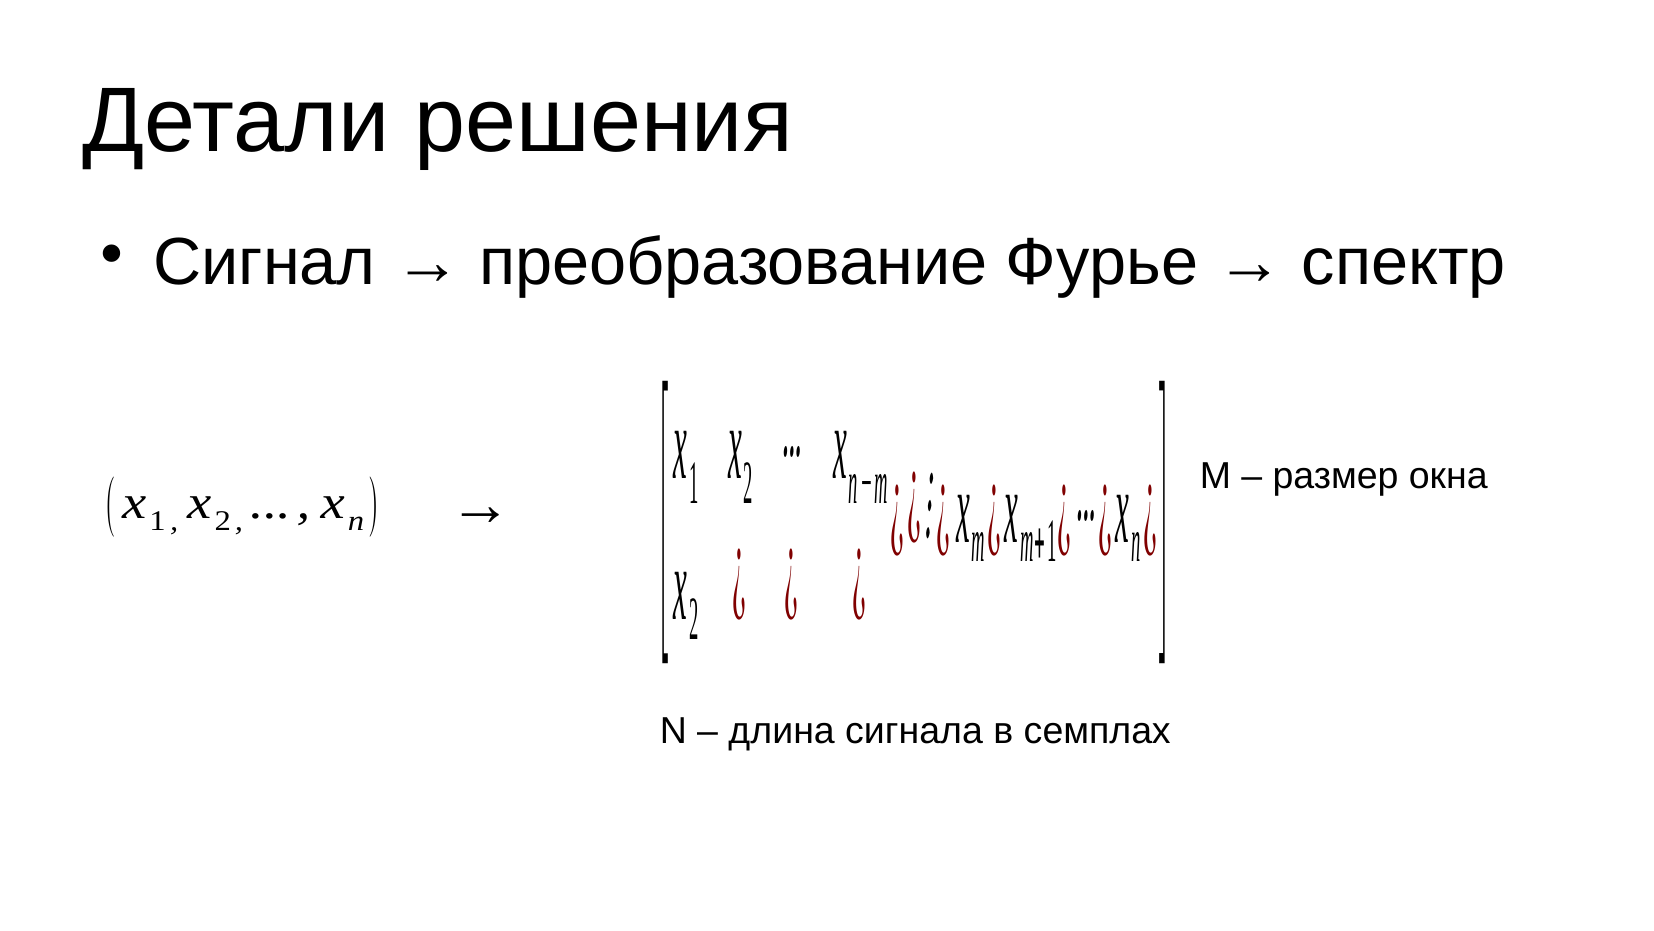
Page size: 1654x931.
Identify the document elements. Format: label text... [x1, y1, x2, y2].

text_box Сигнал → преобразование Фурье → спектр [82, 217, 1571, 757]
text_box Детали решения [82, 37, 1571, 193]
text_box M – размер окна [1184, 444, 1515, 585]
text_box N – длина сигнала в семплах [644, 699, 1230, 840]
text_box → [434, 455, 615, 540]
